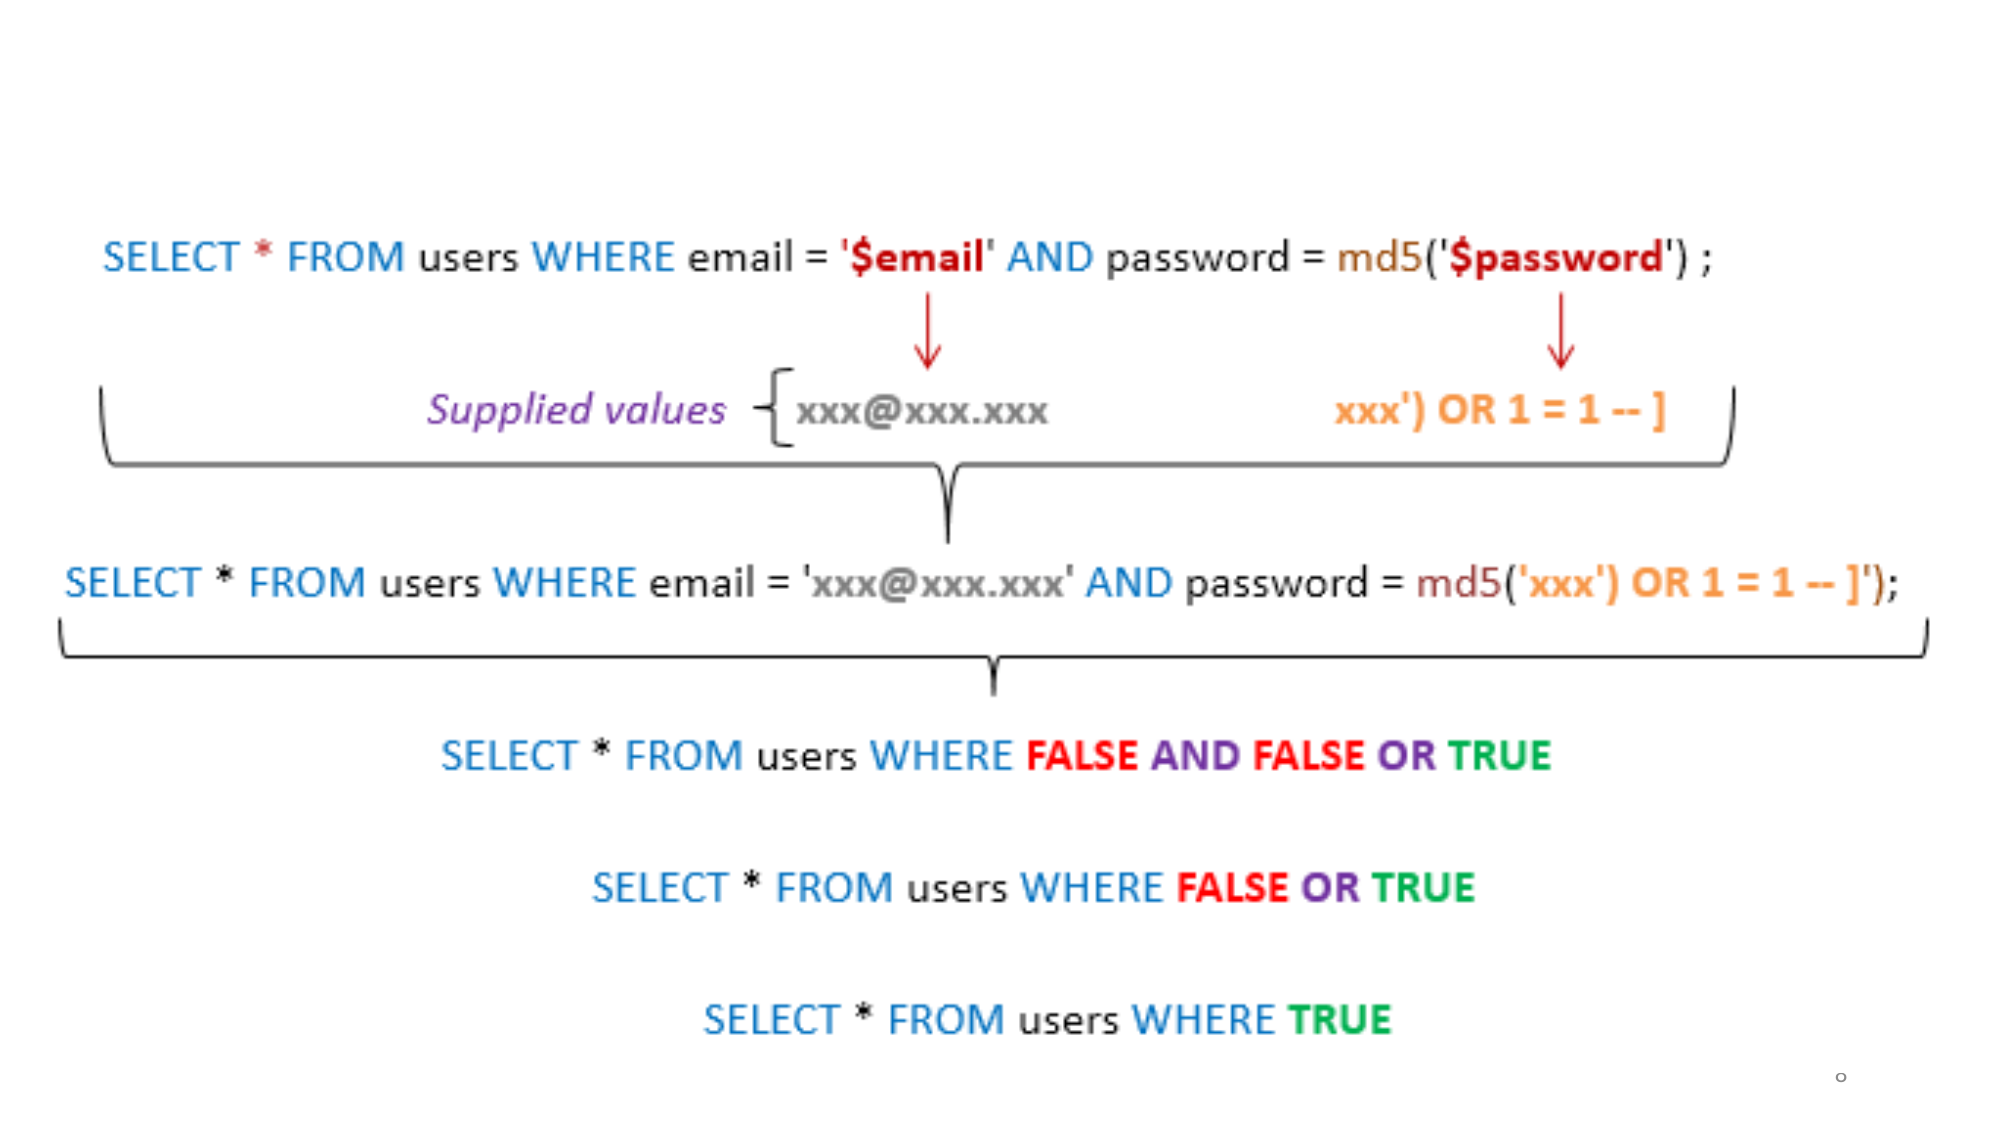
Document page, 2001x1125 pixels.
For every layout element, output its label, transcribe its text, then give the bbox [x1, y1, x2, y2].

picture [30, 184, 1965, 1073]
slide_number 8 [1412, 1073, 1863, 1103]
